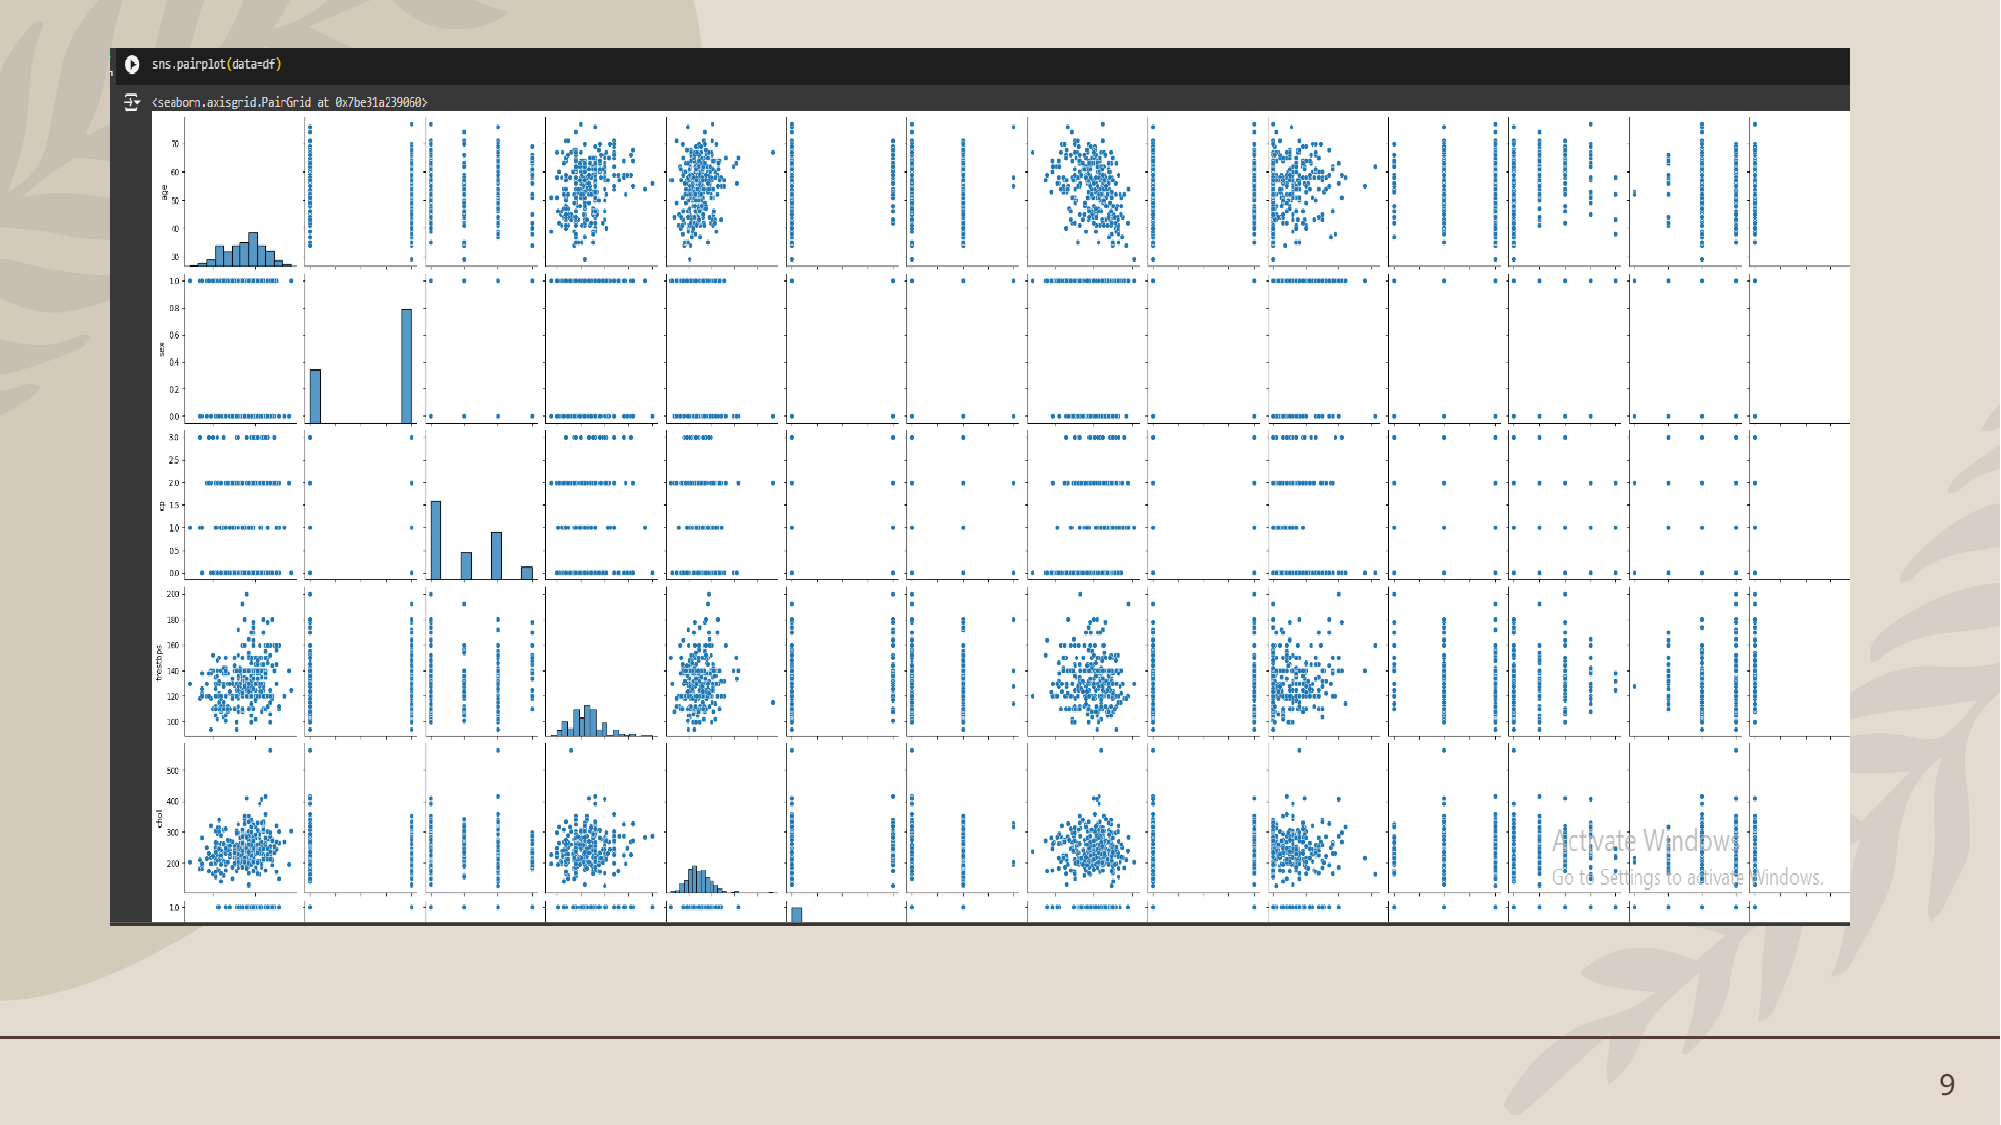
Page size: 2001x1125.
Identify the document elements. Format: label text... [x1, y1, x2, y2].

slide_number 9 [1808, 1060, 1971, 1112]
picture [110, 48, 1851, 927]
